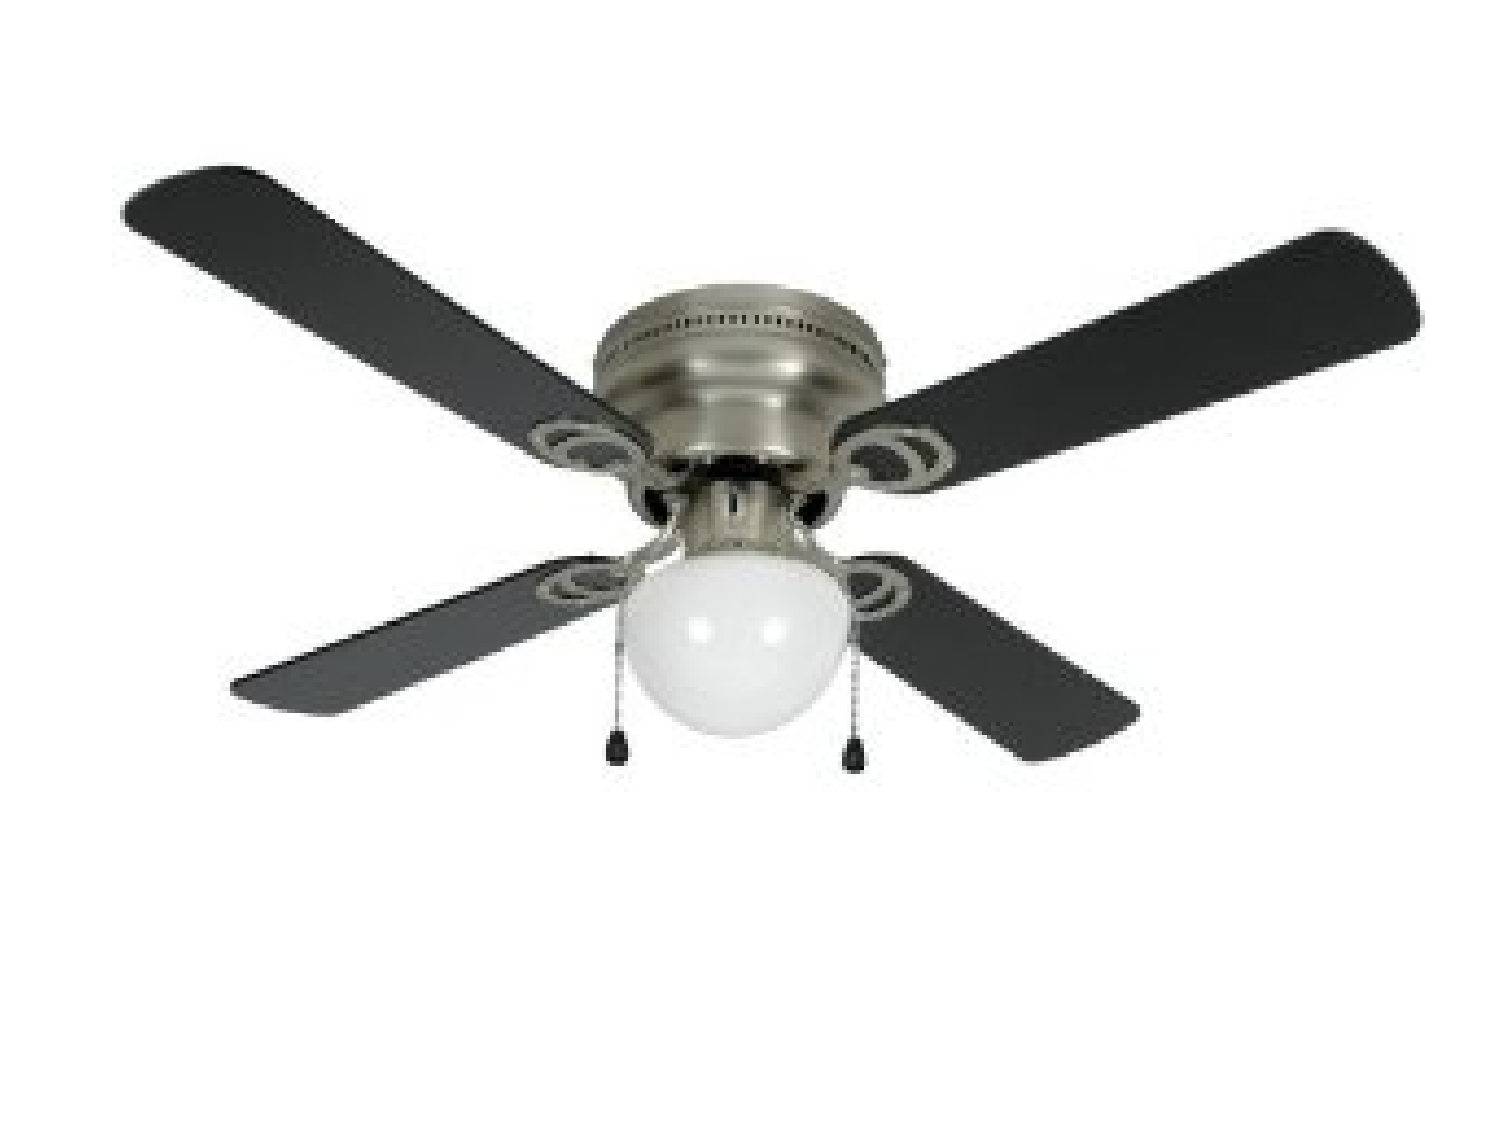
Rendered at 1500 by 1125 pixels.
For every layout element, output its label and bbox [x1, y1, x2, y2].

picture [112, 0, 1426, 1125]
